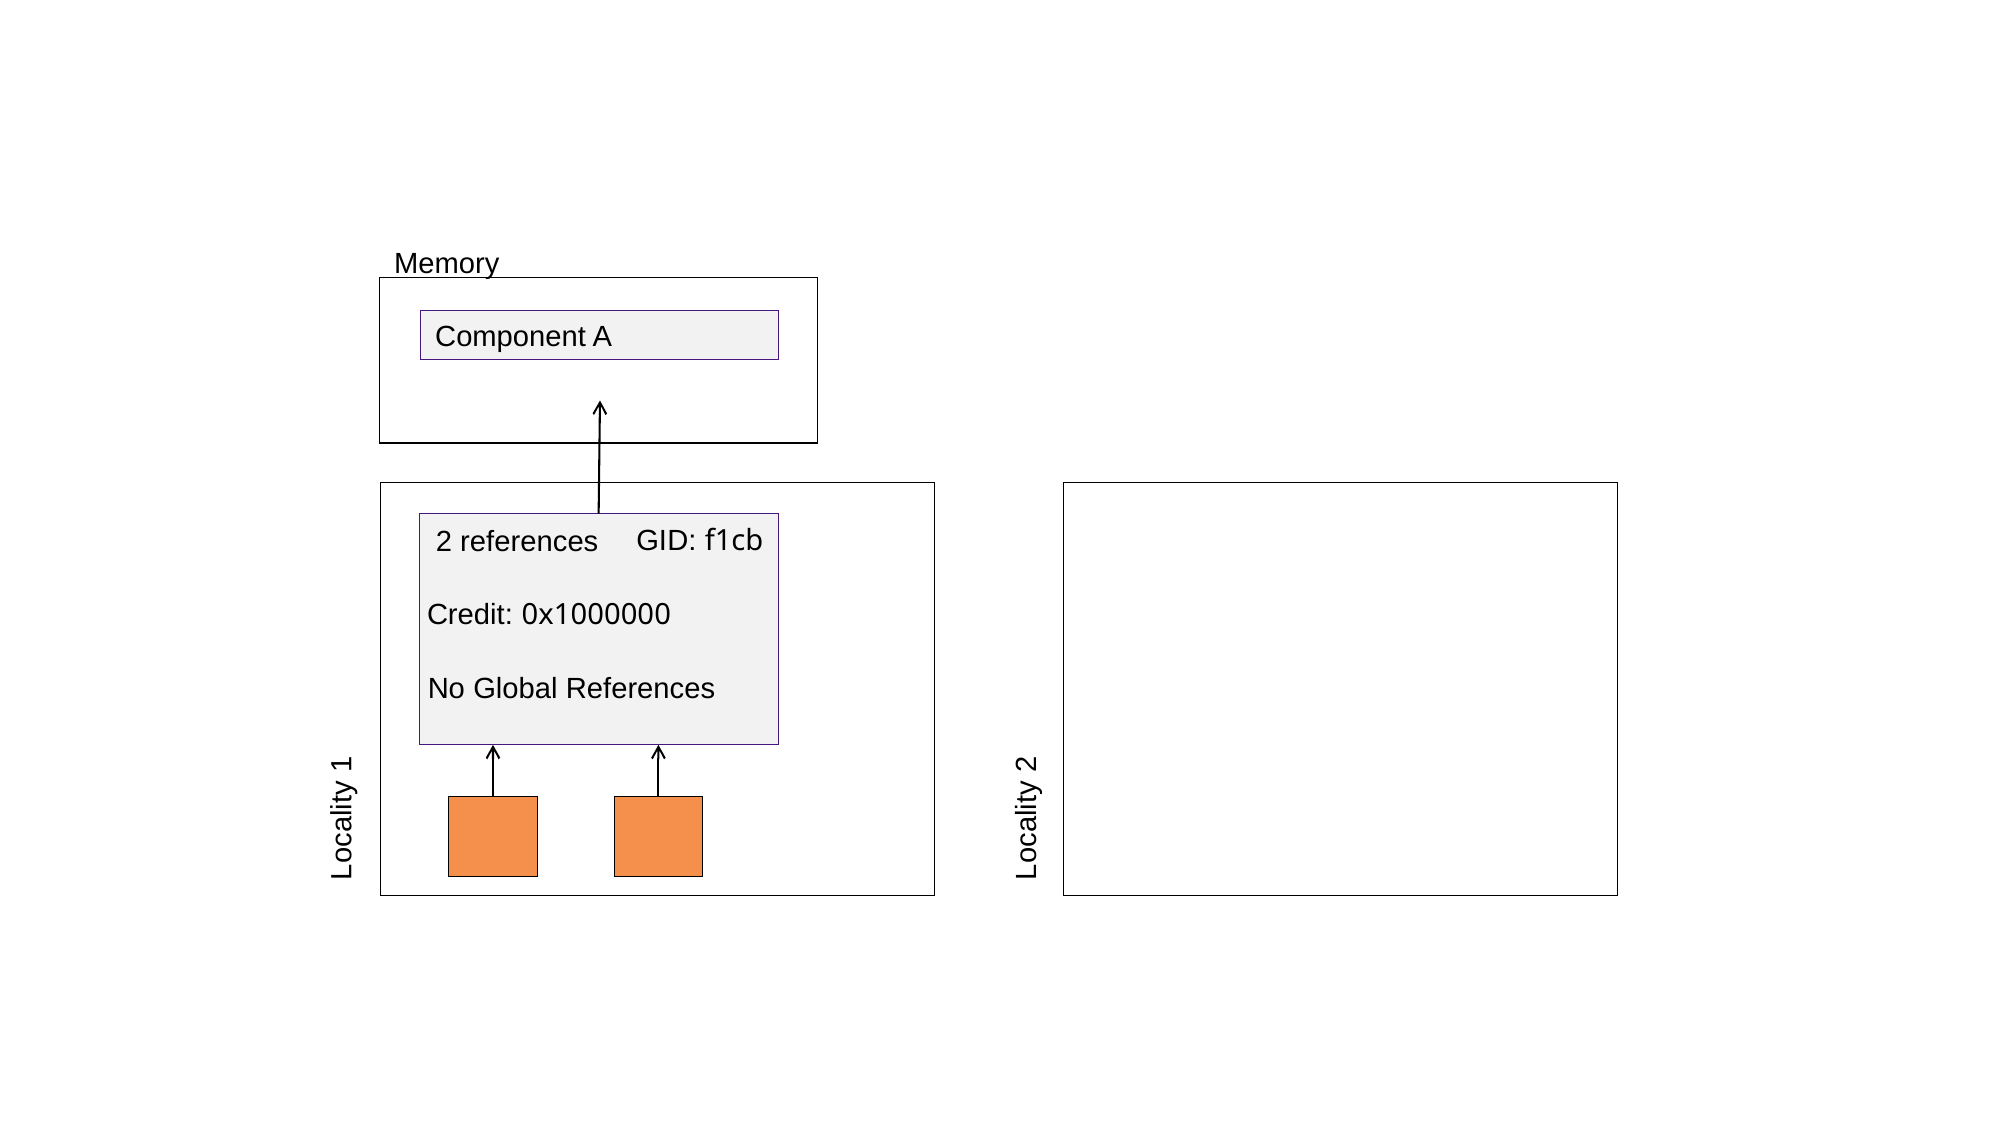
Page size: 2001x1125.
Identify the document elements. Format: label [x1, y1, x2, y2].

text_box [314, 237, 1618, 896]
